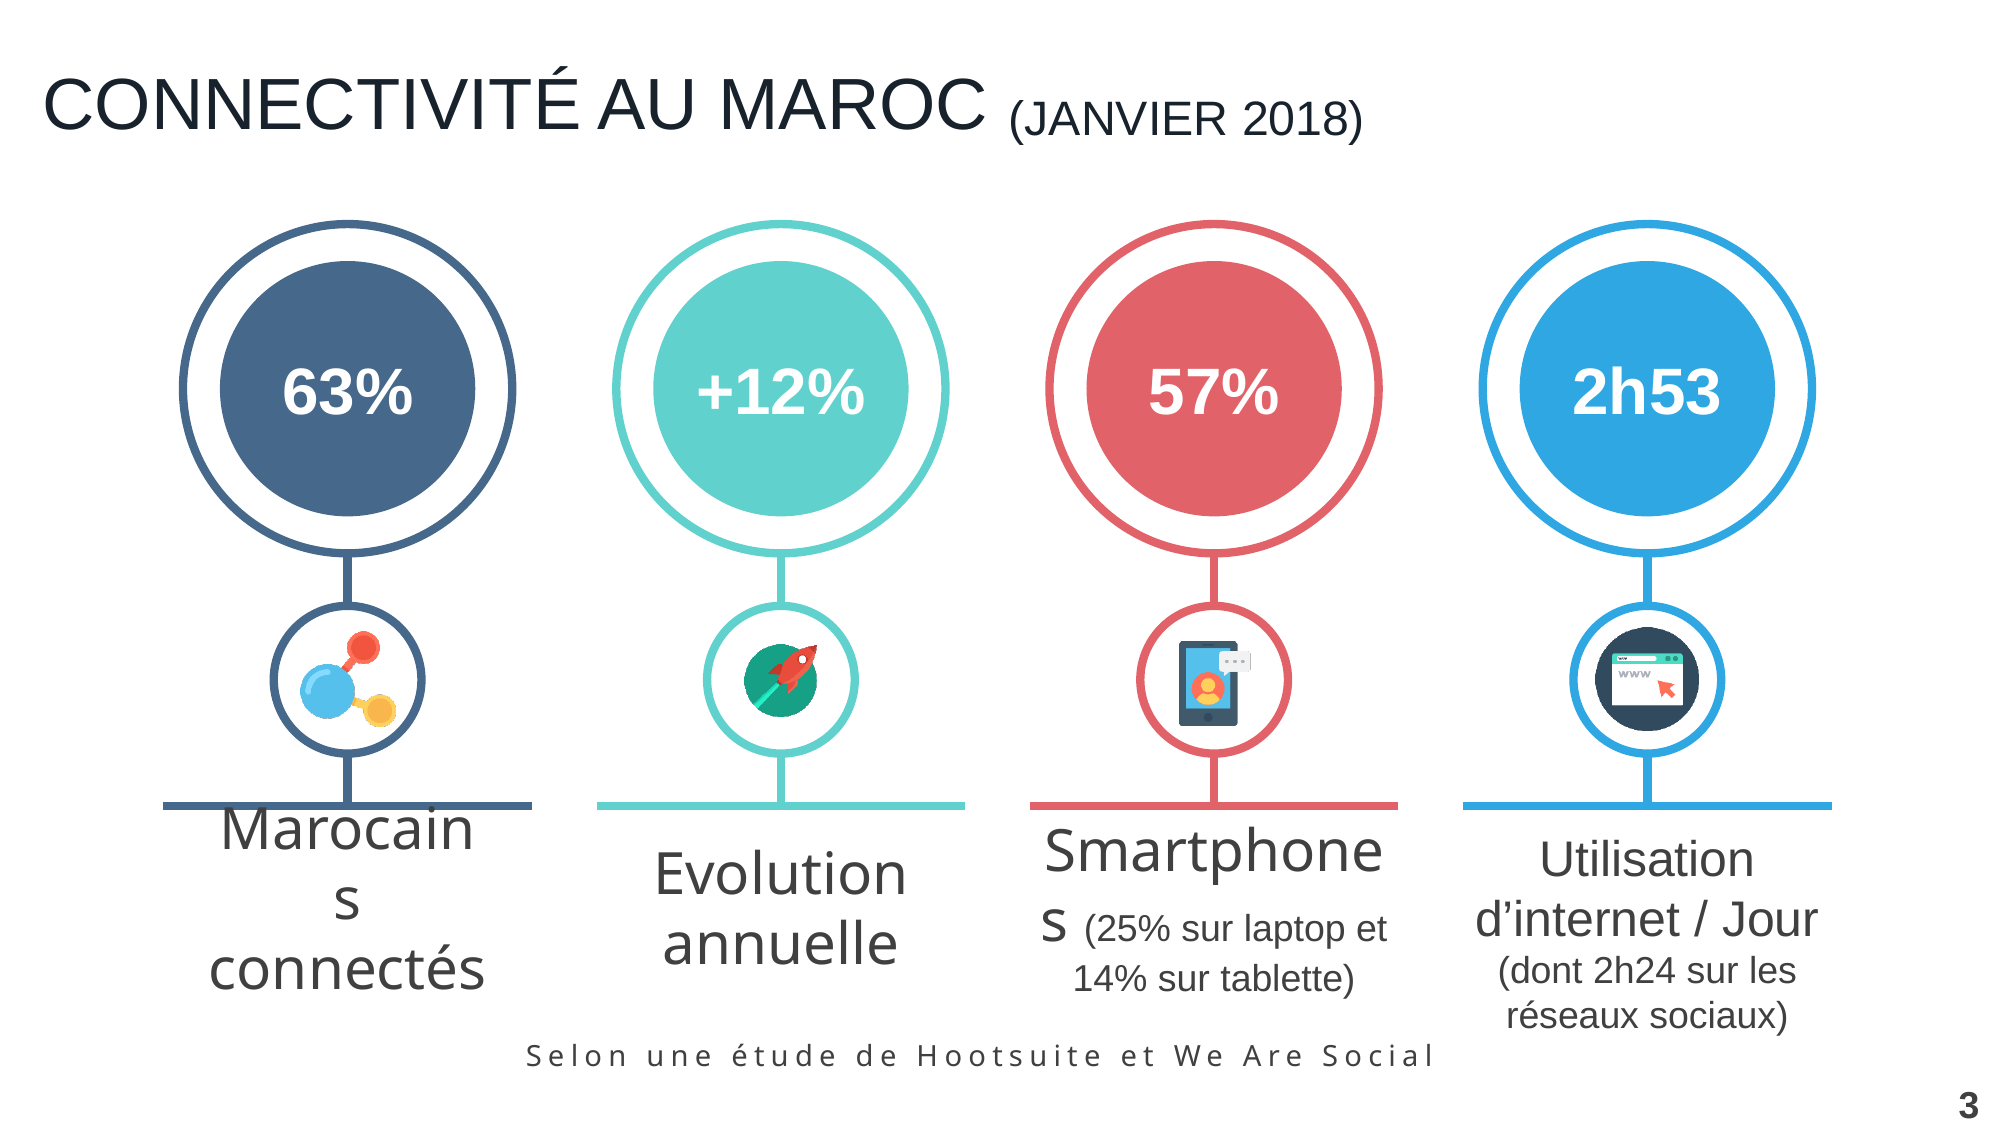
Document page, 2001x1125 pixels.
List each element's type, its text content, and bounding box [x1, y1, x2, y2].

slide_number 3 [1925, 1084, 2000, 1123]
text_box Selon une étude de Hootsuite et We Are Social [117, 1032, 1842, 1077]
text_box Connectivité au maroc (janvier 2018) [38, 15, 1853, 175]
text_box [163, 224, 1832, 1042]
